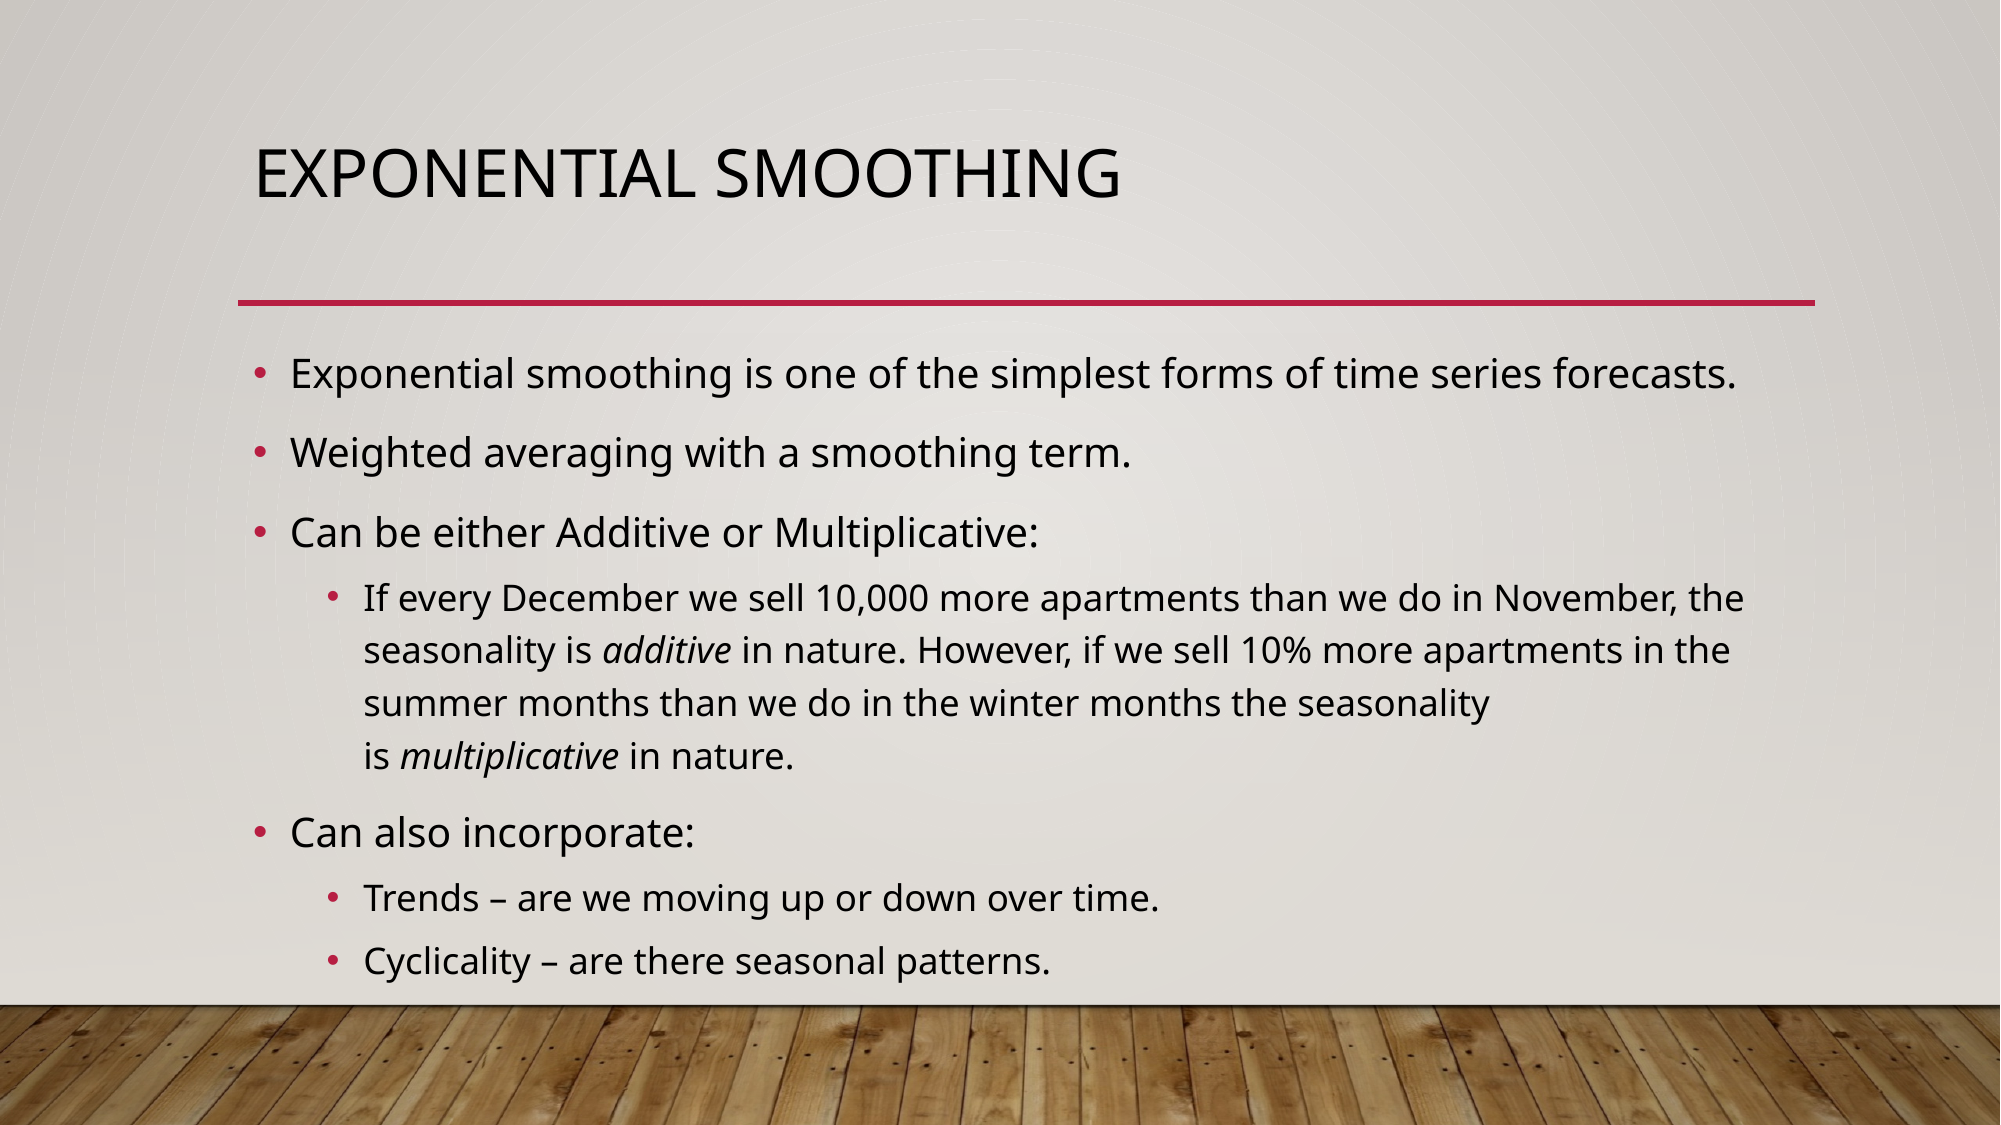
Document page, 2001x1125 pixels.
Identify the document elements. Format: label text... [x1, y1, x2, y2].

list Exponential smoothing is one of the simplest forms of time series forecasts. Weighted averaging with a smoothing term. Can be either Additive or Multiplicative: If every December we sell 10,000 more apartments than we do in November, the seasonality is additive in nature. However, if we sell 10% more apartments in the summer months than we do in the winter months the seasonality is multiplicative in nature. Can also incorporate: Trends – are we moving up or down over time. Cyclicality – are there seasonal patterns. [238, 330, 1814, 993]
picture [0, 1005, 2000, 1125]
title Exponential Smoothing [238, 131, 1814, 305]
